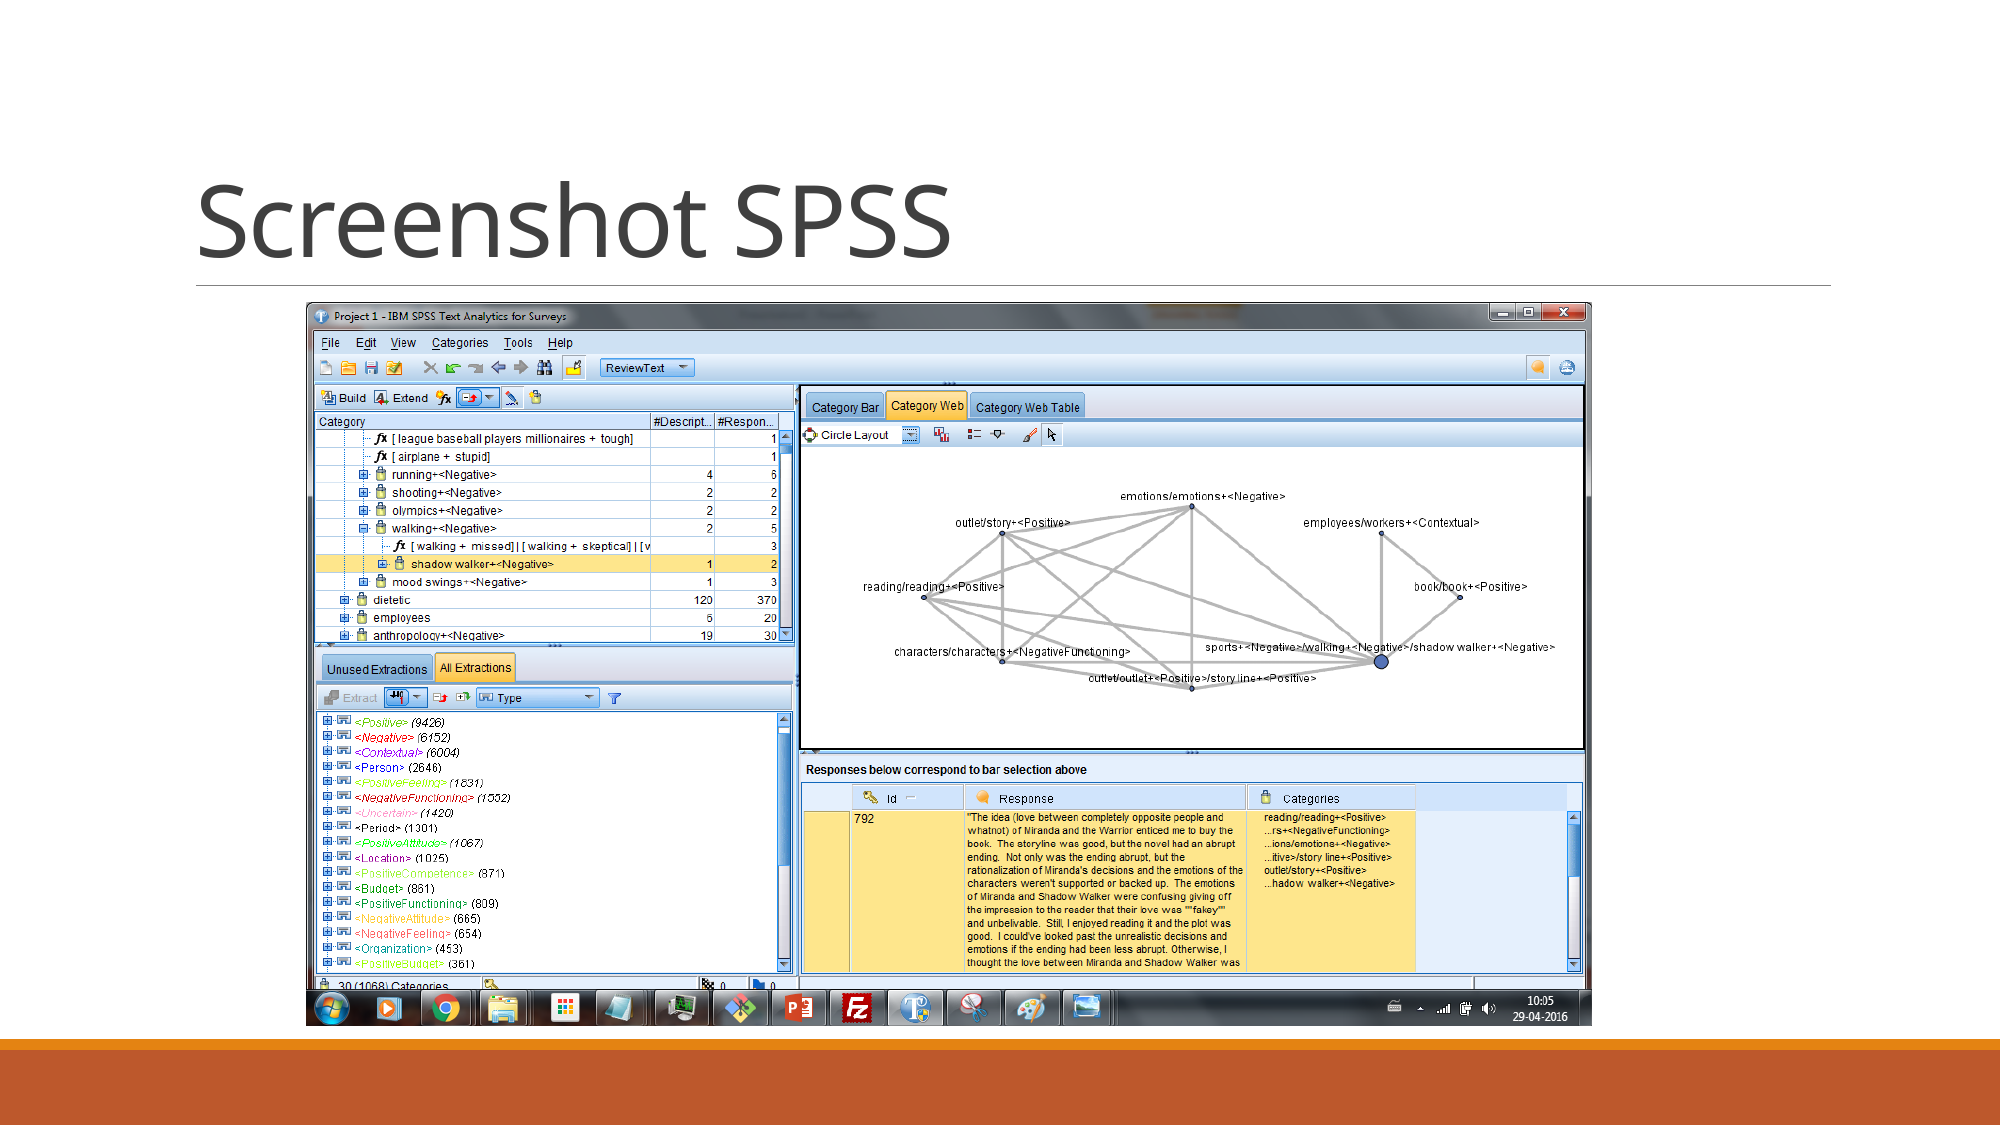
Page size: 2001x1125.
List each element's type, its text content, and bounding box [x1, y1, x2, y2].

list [305, 302, 1593, 1027]
title Screenshot SPSS [180, 47, 1830, 285]
